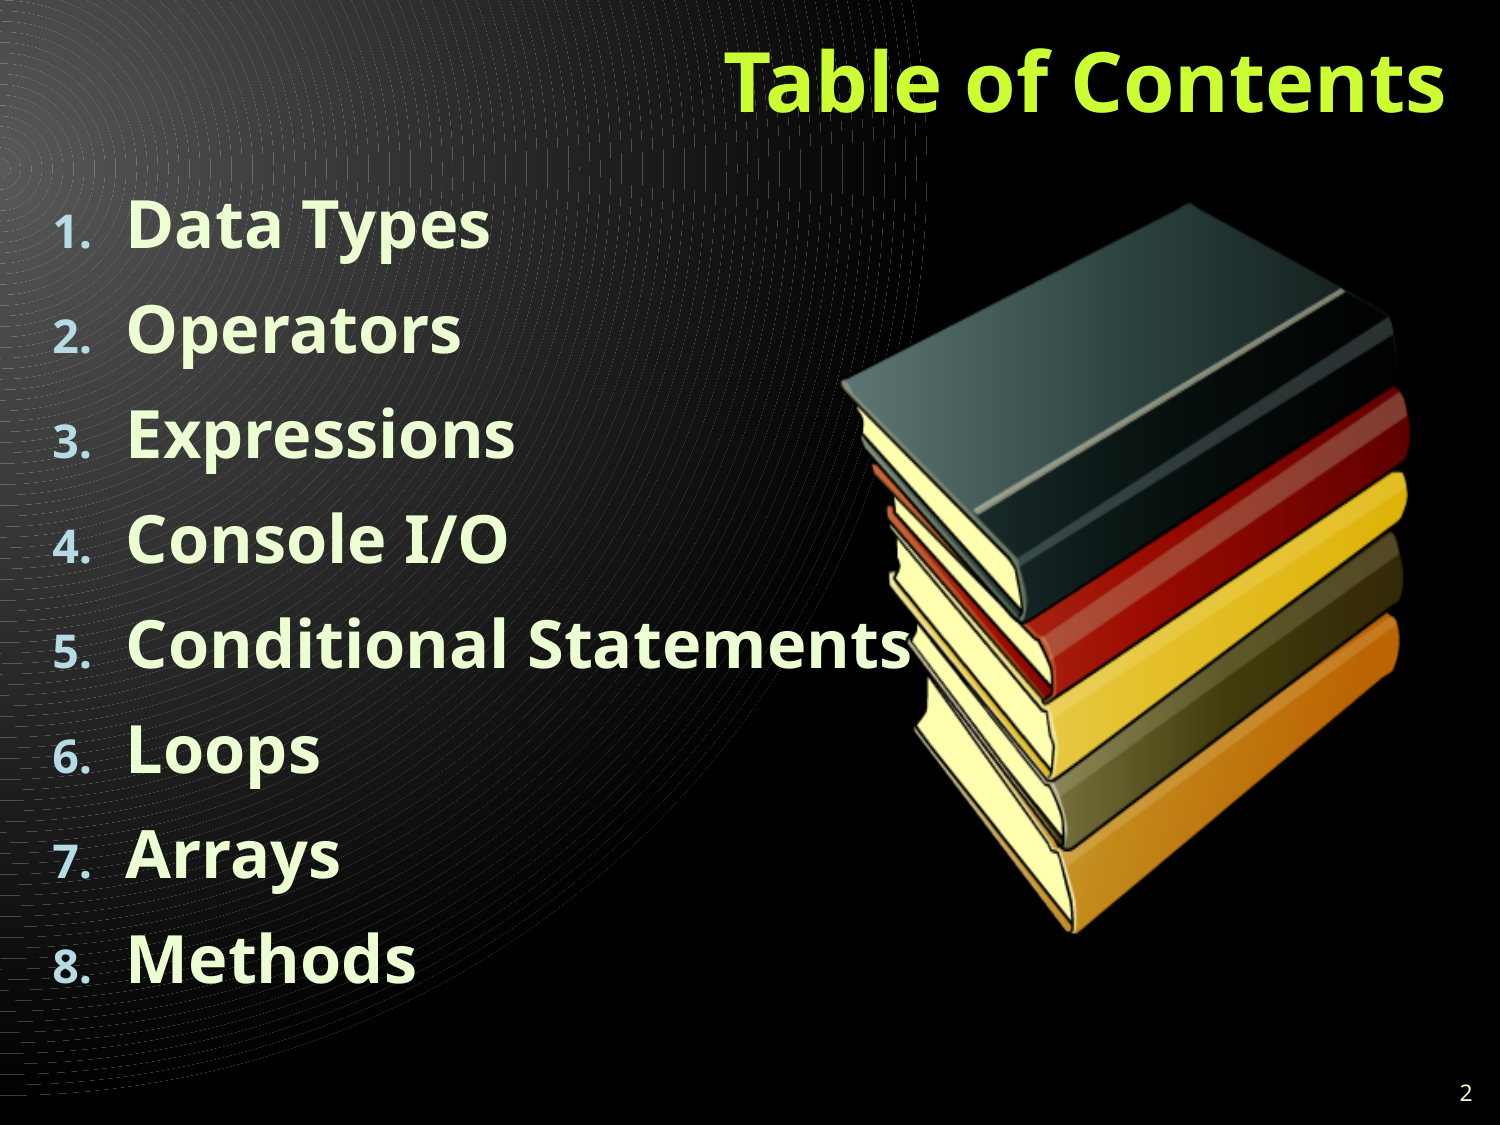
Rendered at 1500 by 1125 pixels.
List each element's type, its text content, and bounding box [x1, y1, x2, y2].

title Table of Contents [300, 12, 1463, 163]
list Data Types Operators Expressions Console I/O Conditional Statements Loops Arrays Methods [37, 174, 1463, 1100]
slide_number 2 [1412, 1074, 1488, 1113]
picture [838, 199, 1413, 938]
